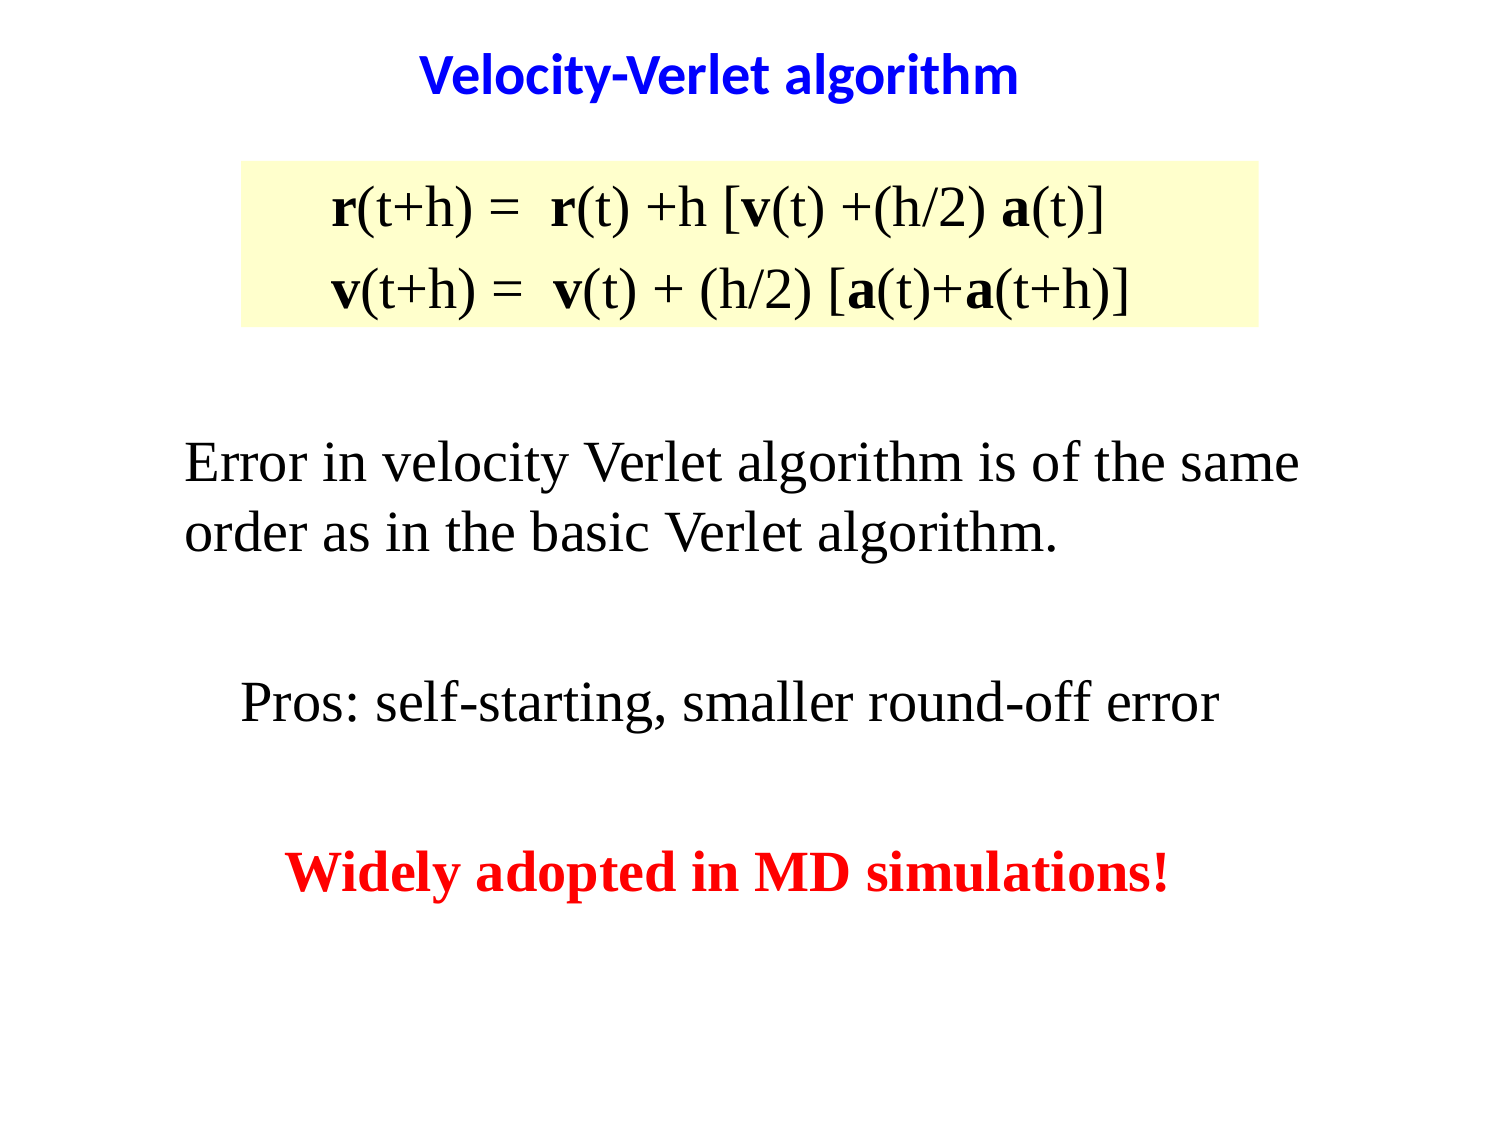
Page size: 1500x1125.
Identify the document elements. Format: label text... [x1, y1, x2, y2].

text_box Error in velocity Verlet algorithm is of the same order as in the basic Verlet algorithm. [169, 415, 1443, 571]
text_box r(t+h) = r(t) +h [v(t) +(h/2) a(t)] v(t+h) = v(t) + (h/2) [a(t)+a(t+h)] [241, 160, 1259, 328]
text_box Velocity-Verlet algorithm [5, 7, 1447, 135]
text_box Pros: self-starting, smaller round-off error [225, 655, 1275, 741]
text_box Widely adopted in MD simulations! [210, 825, 1247, 911]
